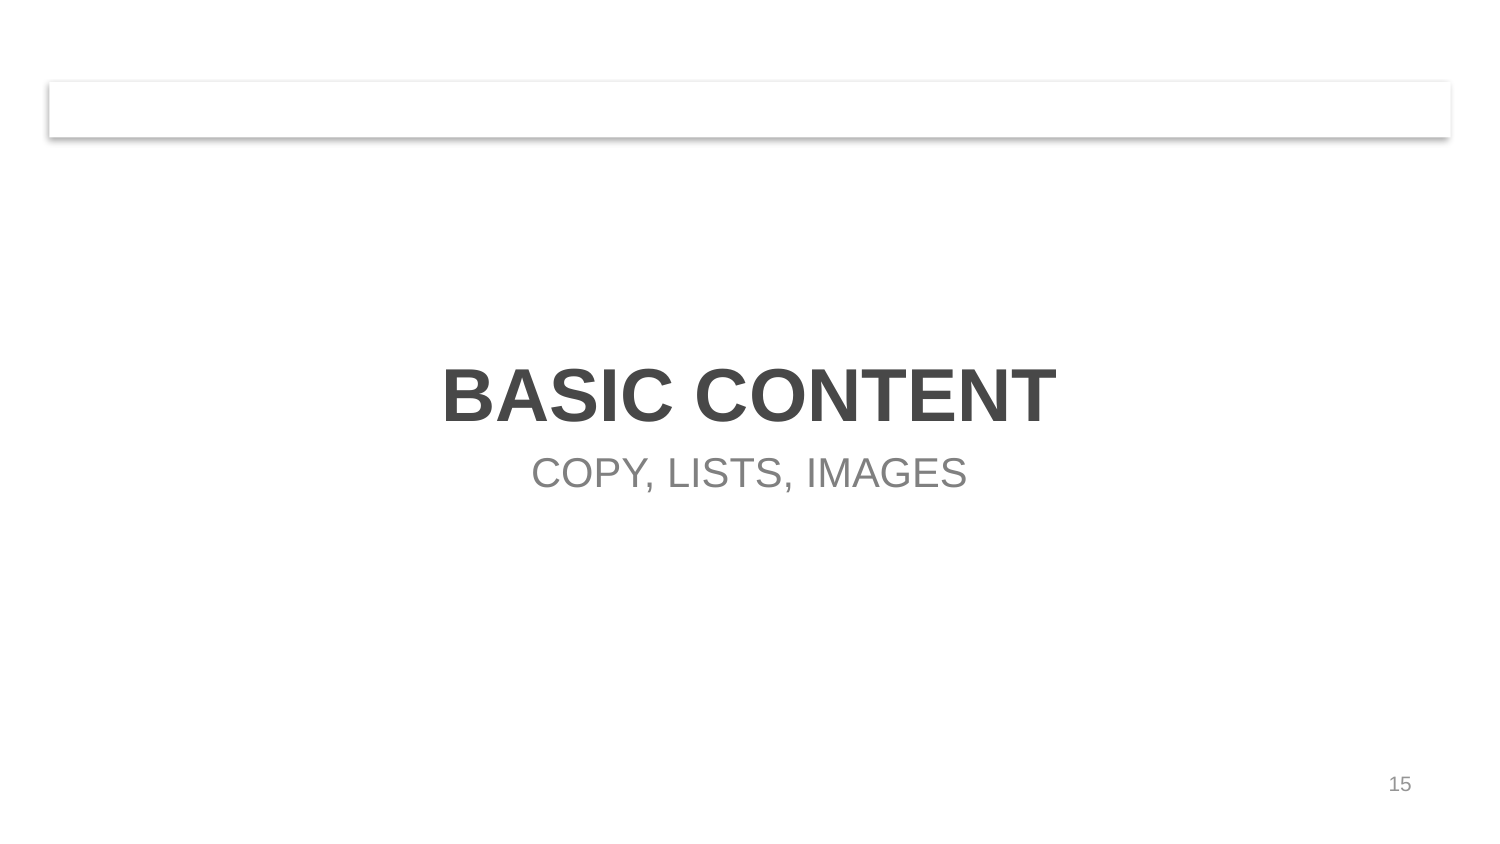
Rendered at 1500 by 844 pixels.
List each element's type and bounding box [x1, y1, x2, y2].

text_box [111, 339, 1388, 505]
